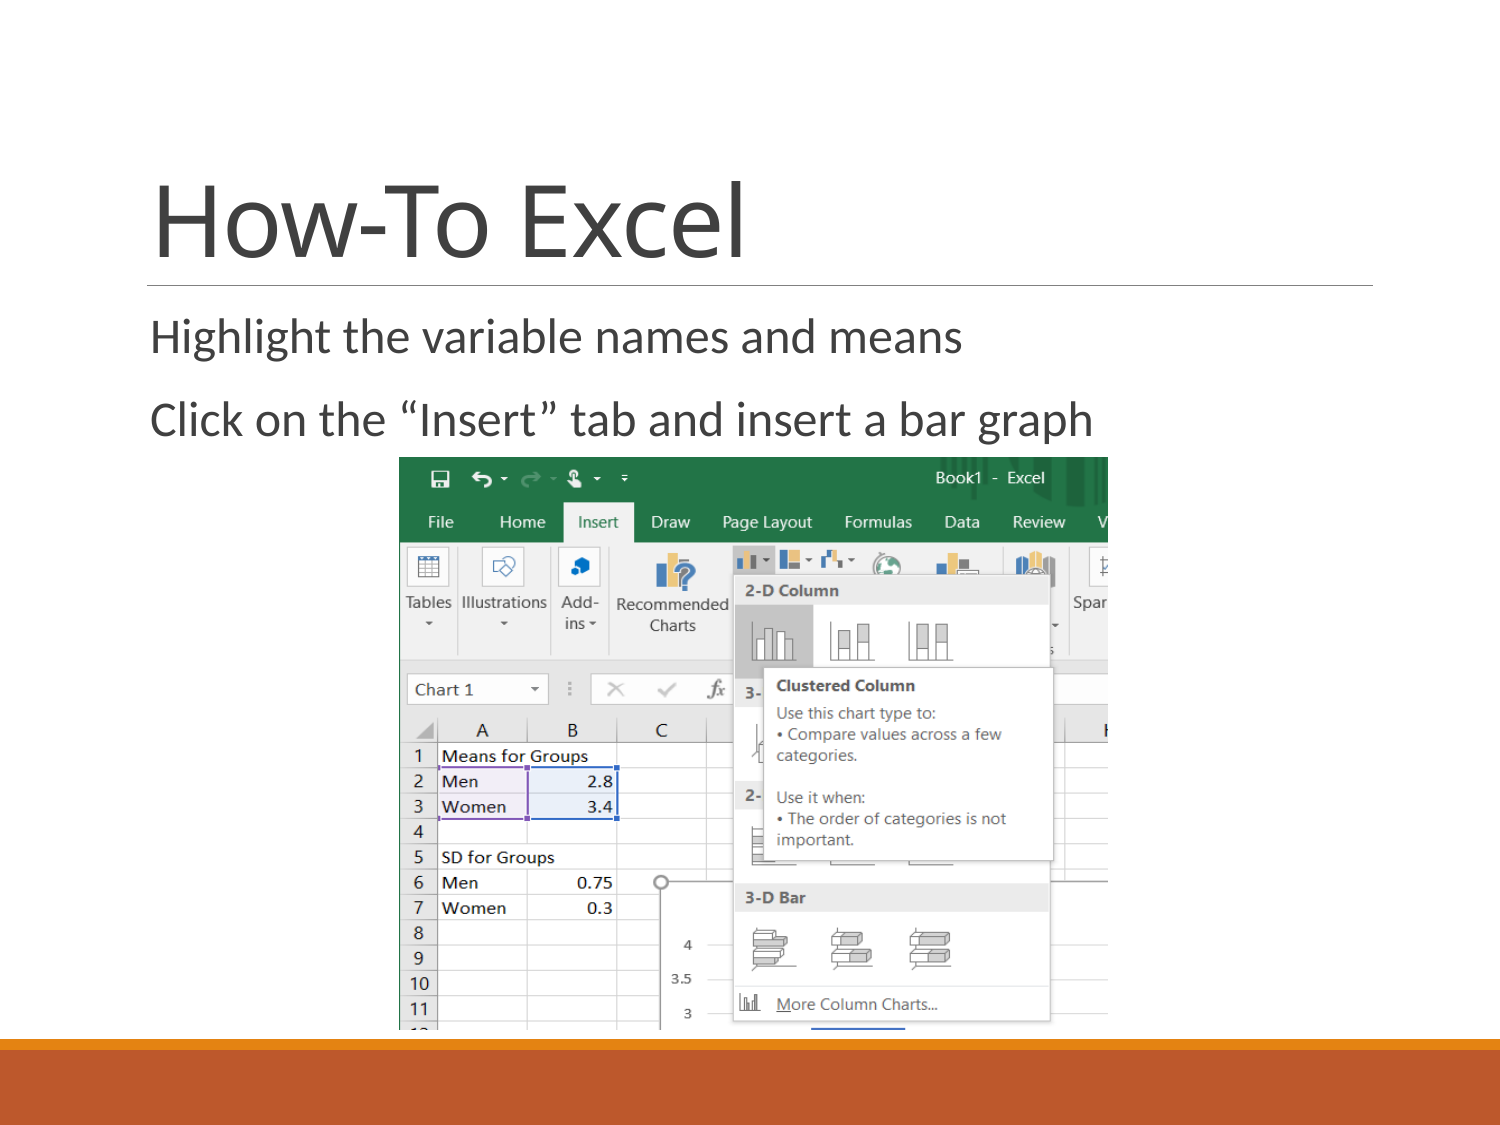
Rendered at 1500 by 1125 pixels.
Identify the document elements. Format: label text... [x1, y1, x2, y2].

list Highlight the variable names and means Click on the “Insert” tab and insert a bar graph [135, 302, 1373, 963]
picture [399, 457, 1108, 1030]
title How-To Excel [135, 47, 1373, 285]
